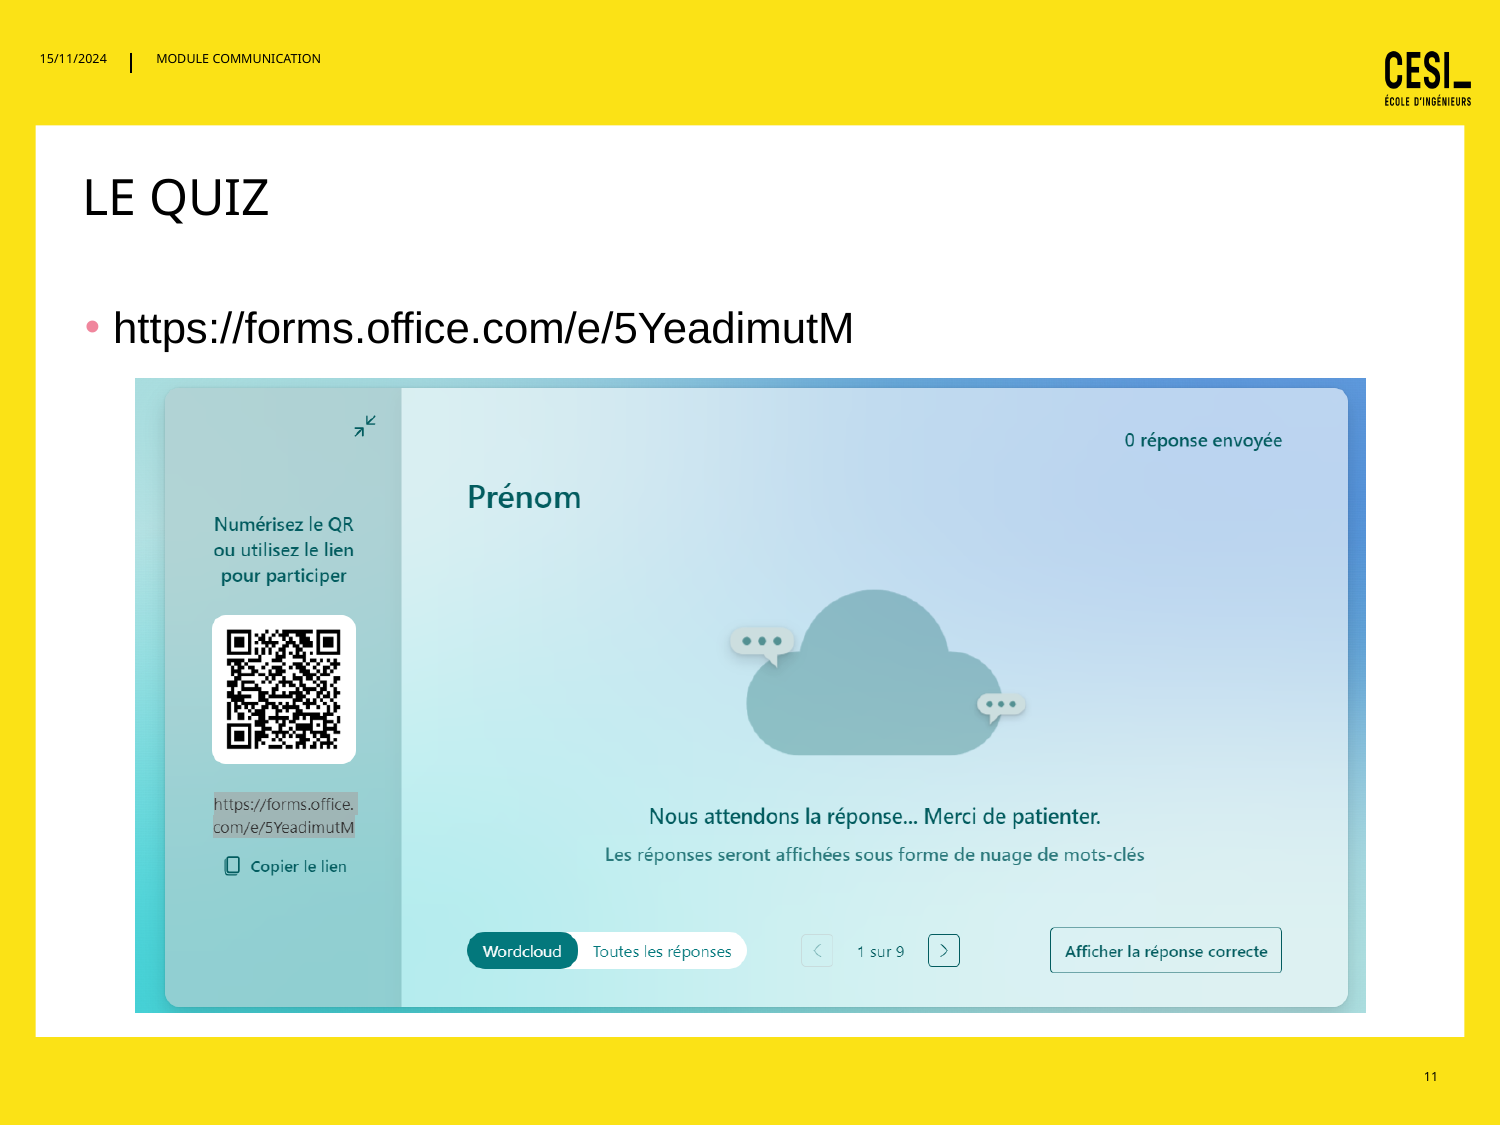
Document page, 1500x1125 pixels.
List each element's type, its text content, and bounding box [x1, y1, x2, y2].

picture [1385, 51, 1471, 106]
picture [135, 378, 1366, 1013]
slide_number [0, 43, 122, 84]
list https://forms.office.com/e/5YeadimutM [70, 297, 1435, 366]
slide_number 11 [1385, 1061, 1478, 1101]
footer MODULE COMMUNICATION [141, 43, 758, 84]
title LE QUIZ [67, 164, 1435, 285]
